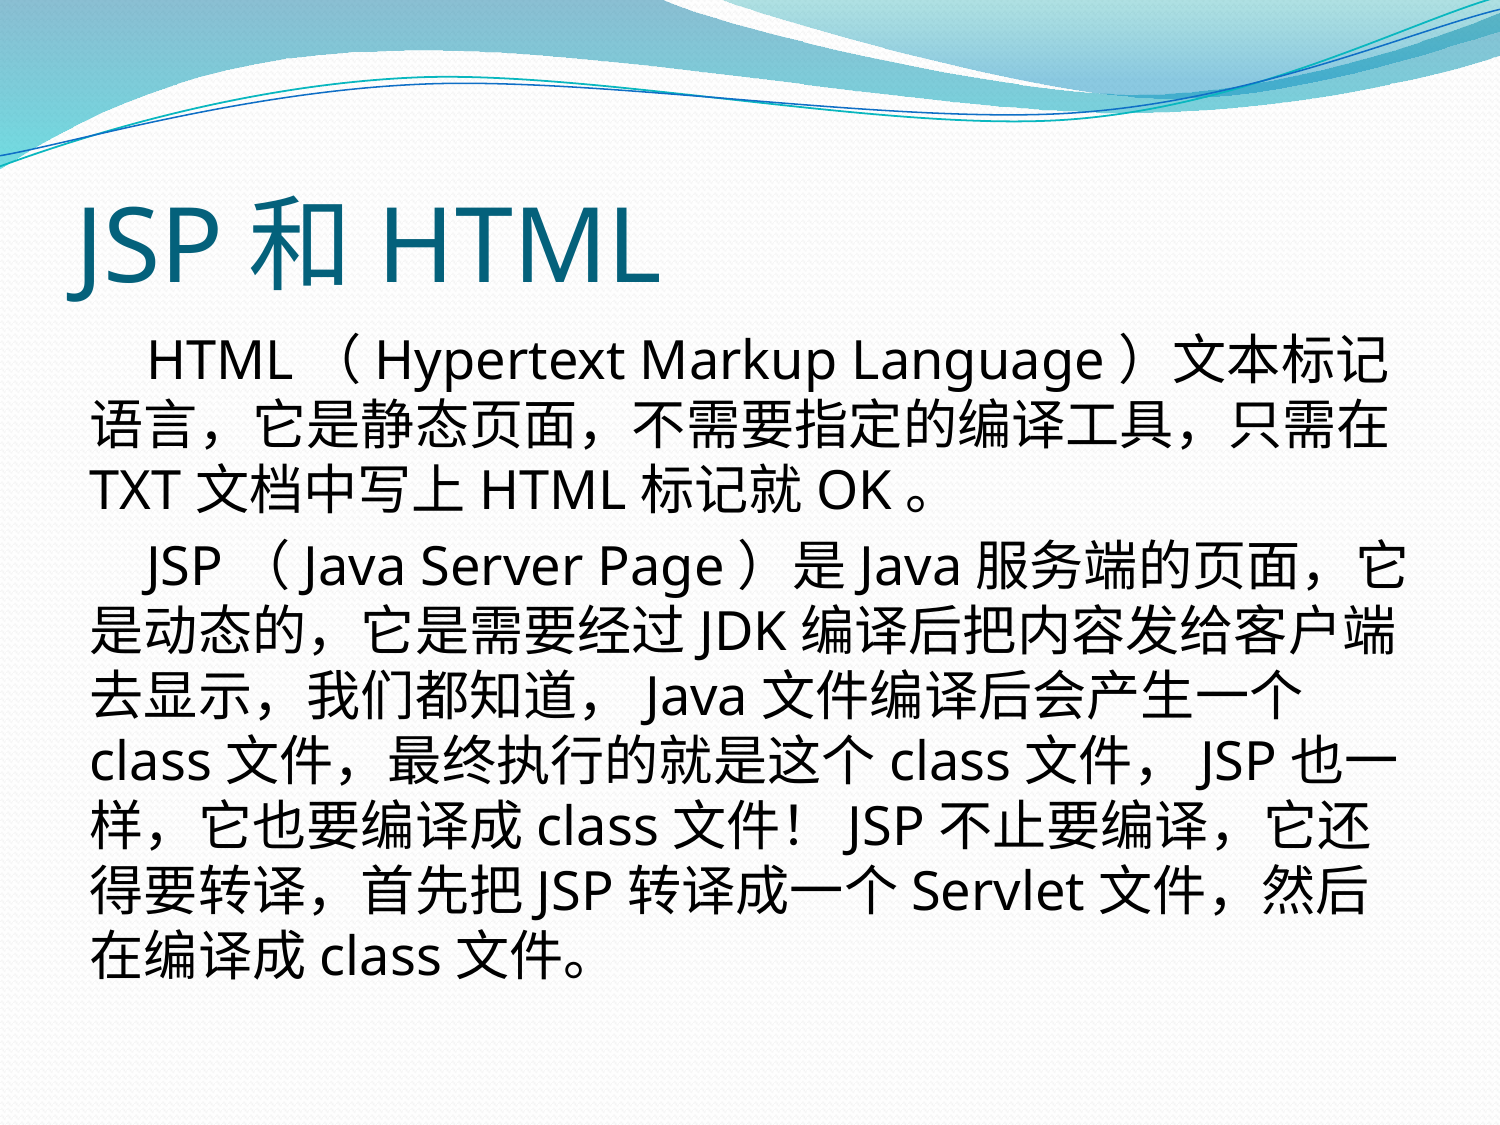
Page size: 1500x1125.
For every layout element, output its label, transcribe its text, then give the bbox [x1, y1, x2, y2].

list HTML（Hypertext Markup Language）文本标记语言，它是静态页面，不需要指定的编译工具，只需在TXT文档中写上HTML标记就OK。 JSP（Java Server Page）是Java服务端的页面，它是动态的，它是需要经过JDK编译后把内容发给客户端去显示，我们都知道，Java文件编译后会产生一个class文件，最终执行的就是这个class文件，JSP也一样，它也要编译成class文件！JSP不止要编译，它还得要转译，首先把JSP转译成一个Servlet文件，然后在编译成class文件。 [75, 317, 1425, 1038]
title JSP和HTML [75, 115, 1425, 303]
